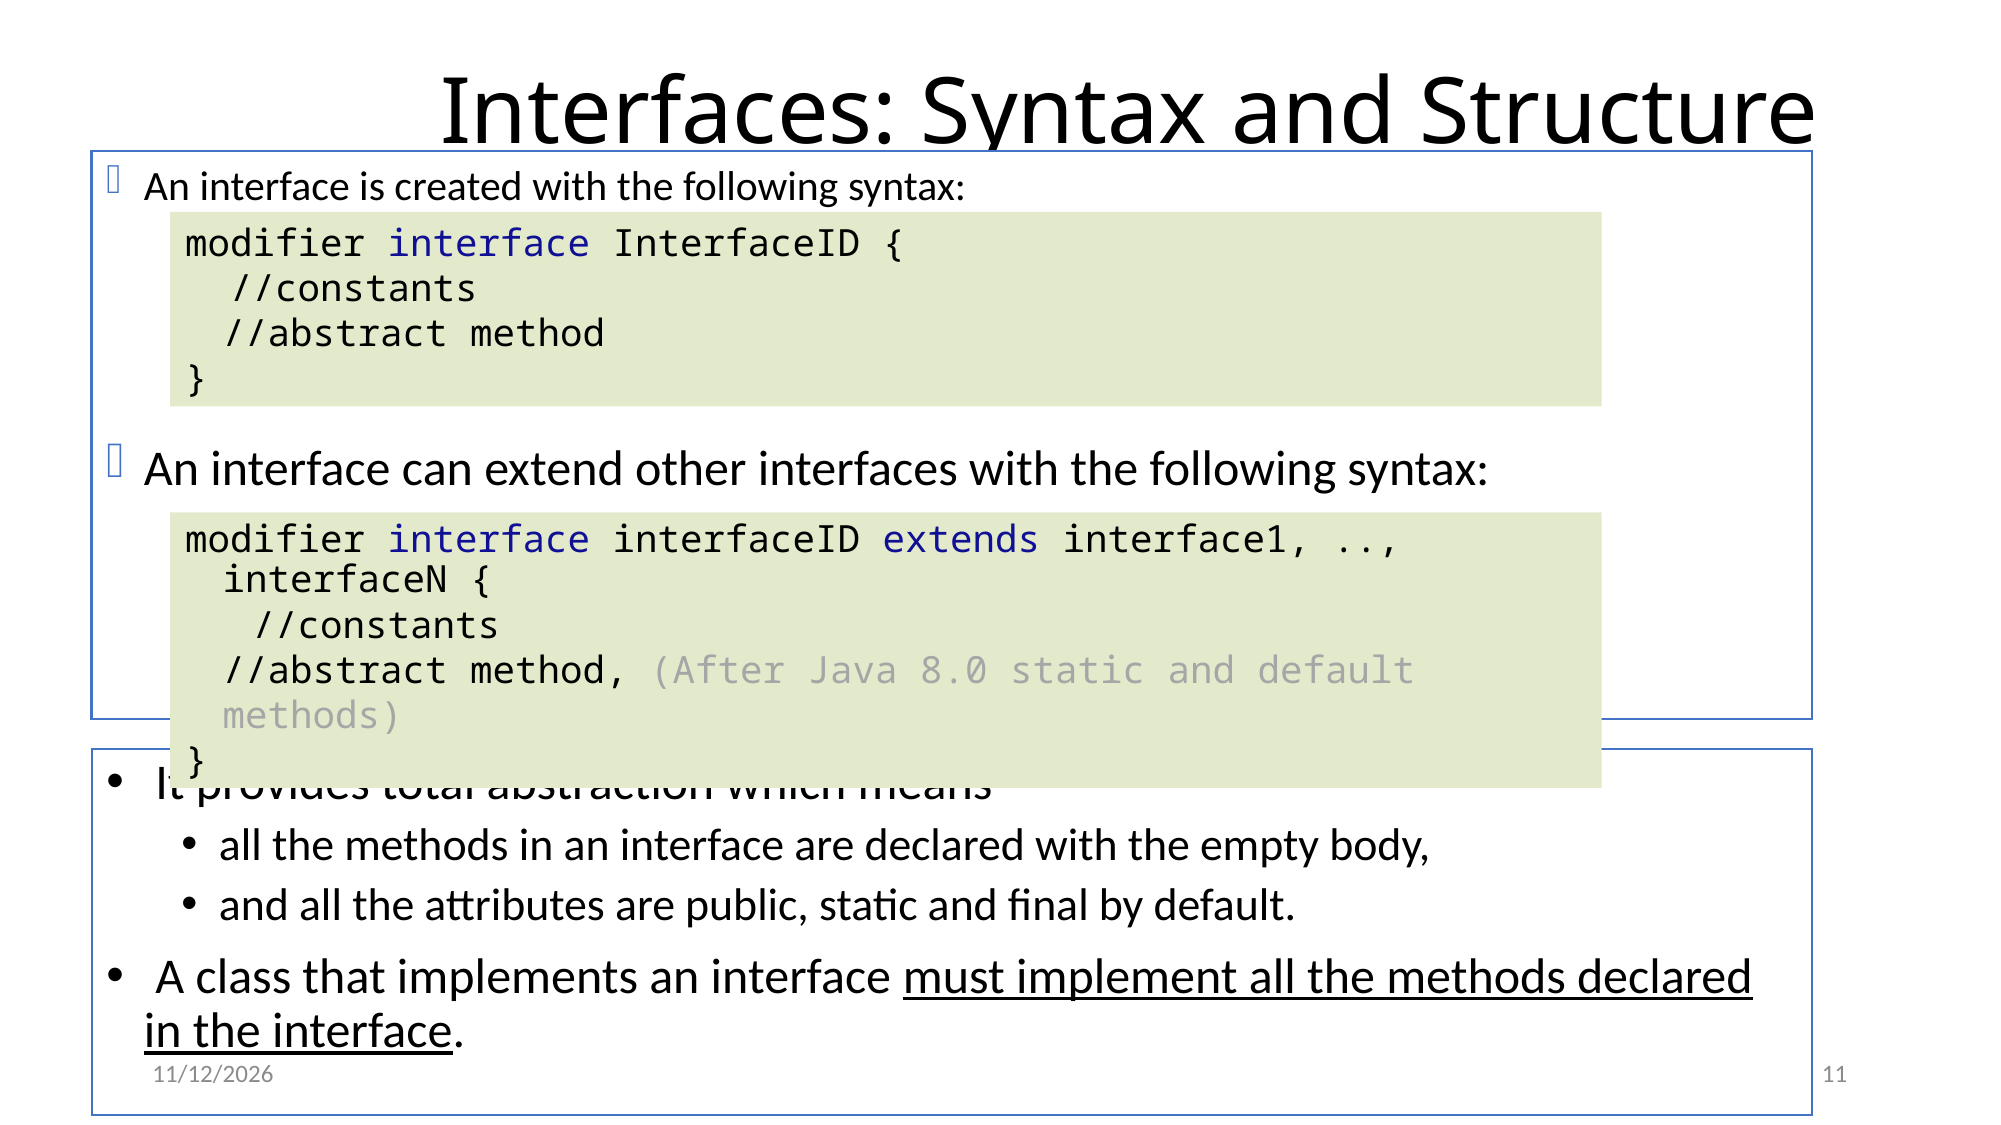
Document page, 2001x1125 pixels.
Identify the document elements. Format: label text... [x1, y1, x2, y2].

text_box An interface is created with the following syntax: An interface can extend other interfaces with the following syntax: [90, 150, 1813, 720]
text_box modifier interface interfaceID extends interface1, .., interfaceN { //constants //abstract method, (After Java 8.0 static and default methods) } [170, 512, 1602, 788]
title Interfaces: Syntax and Structure [425, 9, 1887, 220]
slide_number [137, 1042, 588, 1103]
list It provides total abstraction which means all the methods in an interface are declared with the empty body, and all the attributes are public, static and final by default. A class that implements an interface must implement all the methods declared in the interface. [91, 748, 1813, 1116]
text_box modifier interface InterfaceID { //constants //abstract method } [170, 211, 1602, 407]
slide_number 11 [1412, 1042, 1863, 1103]
